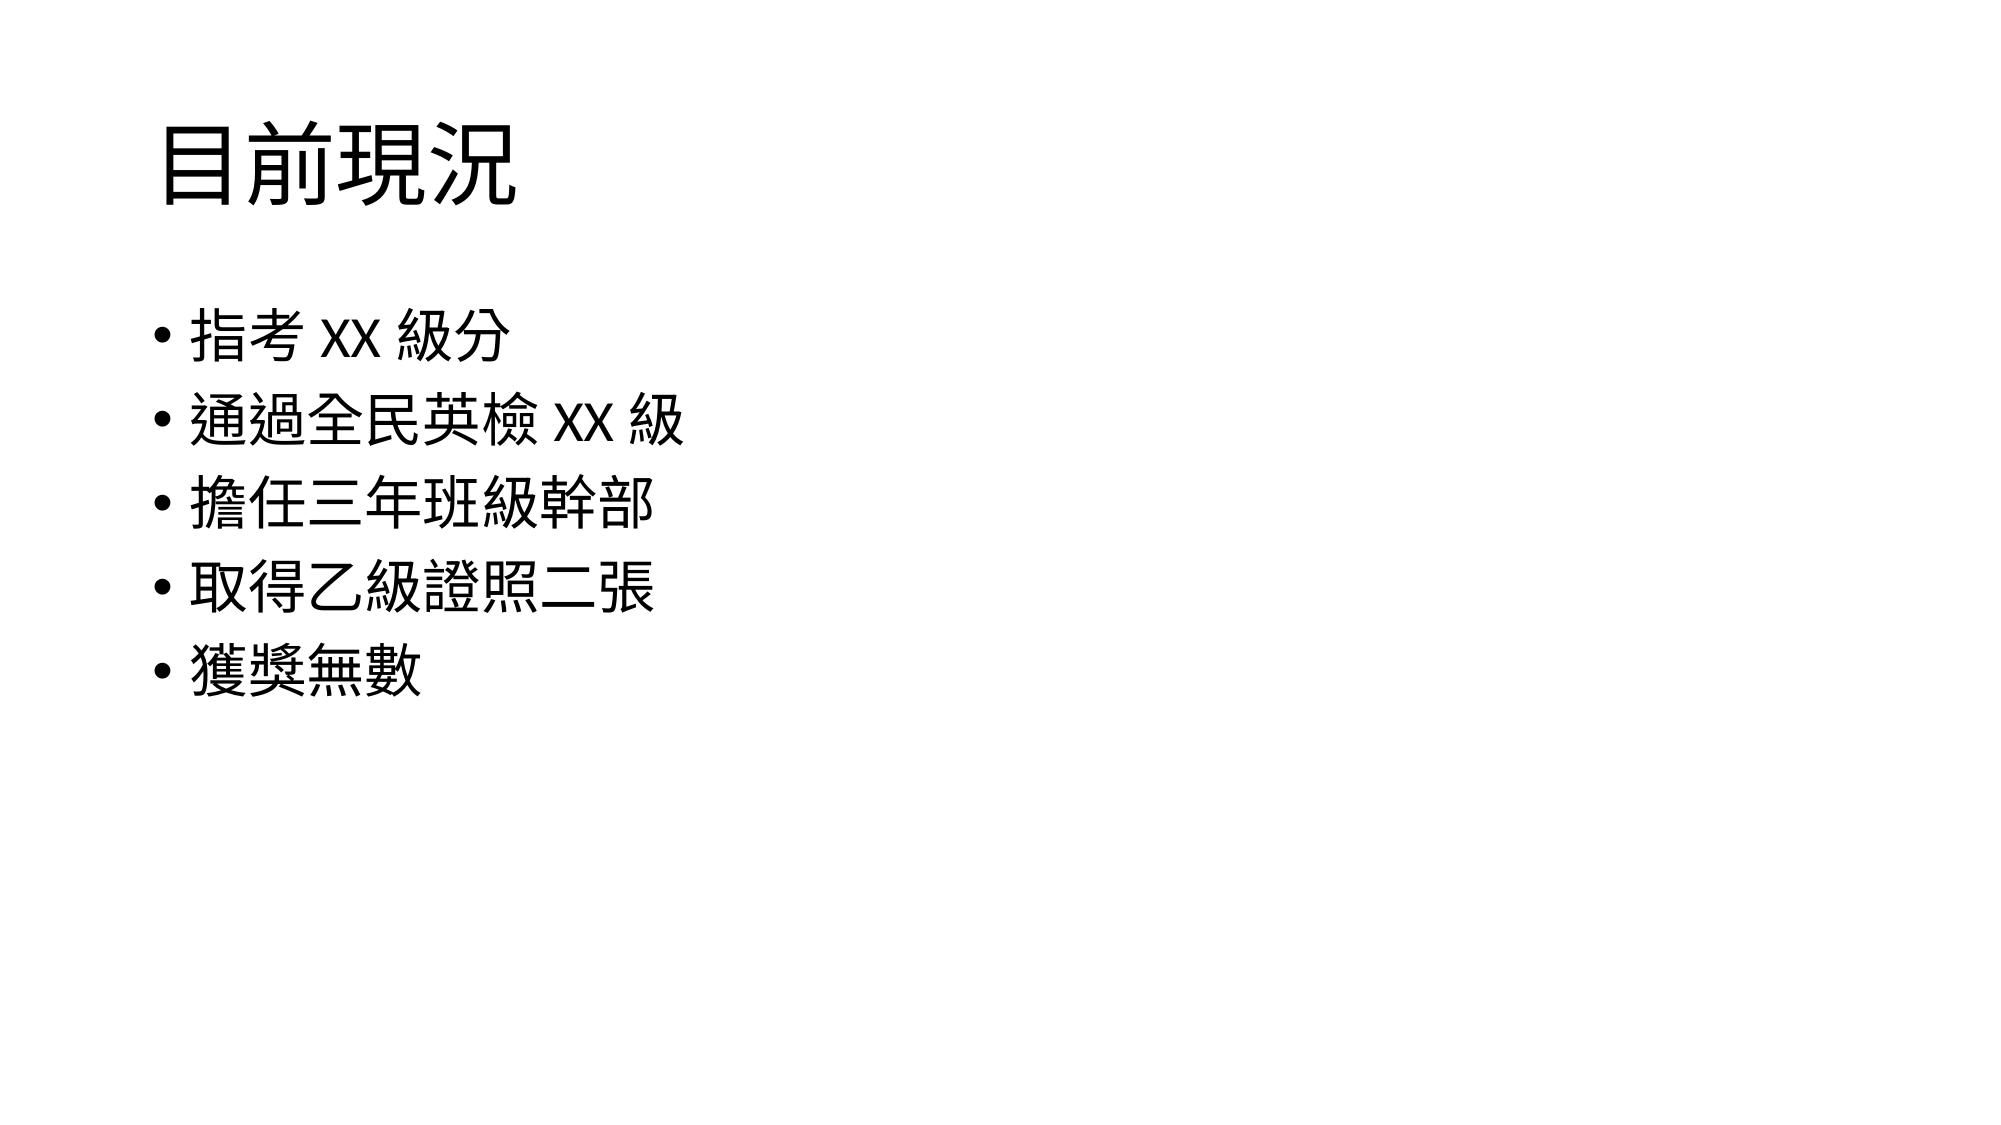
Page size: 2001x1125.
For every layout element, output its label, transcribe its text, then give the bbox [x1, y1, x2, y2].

title 目前現況 [137, 59, 1863, 278]
list 指考XX級分 通過全民英檢XX級 擔任三年班級幹部 取得乙級證照二張 獲獎無數 [137, 299, 1863, 1014]
